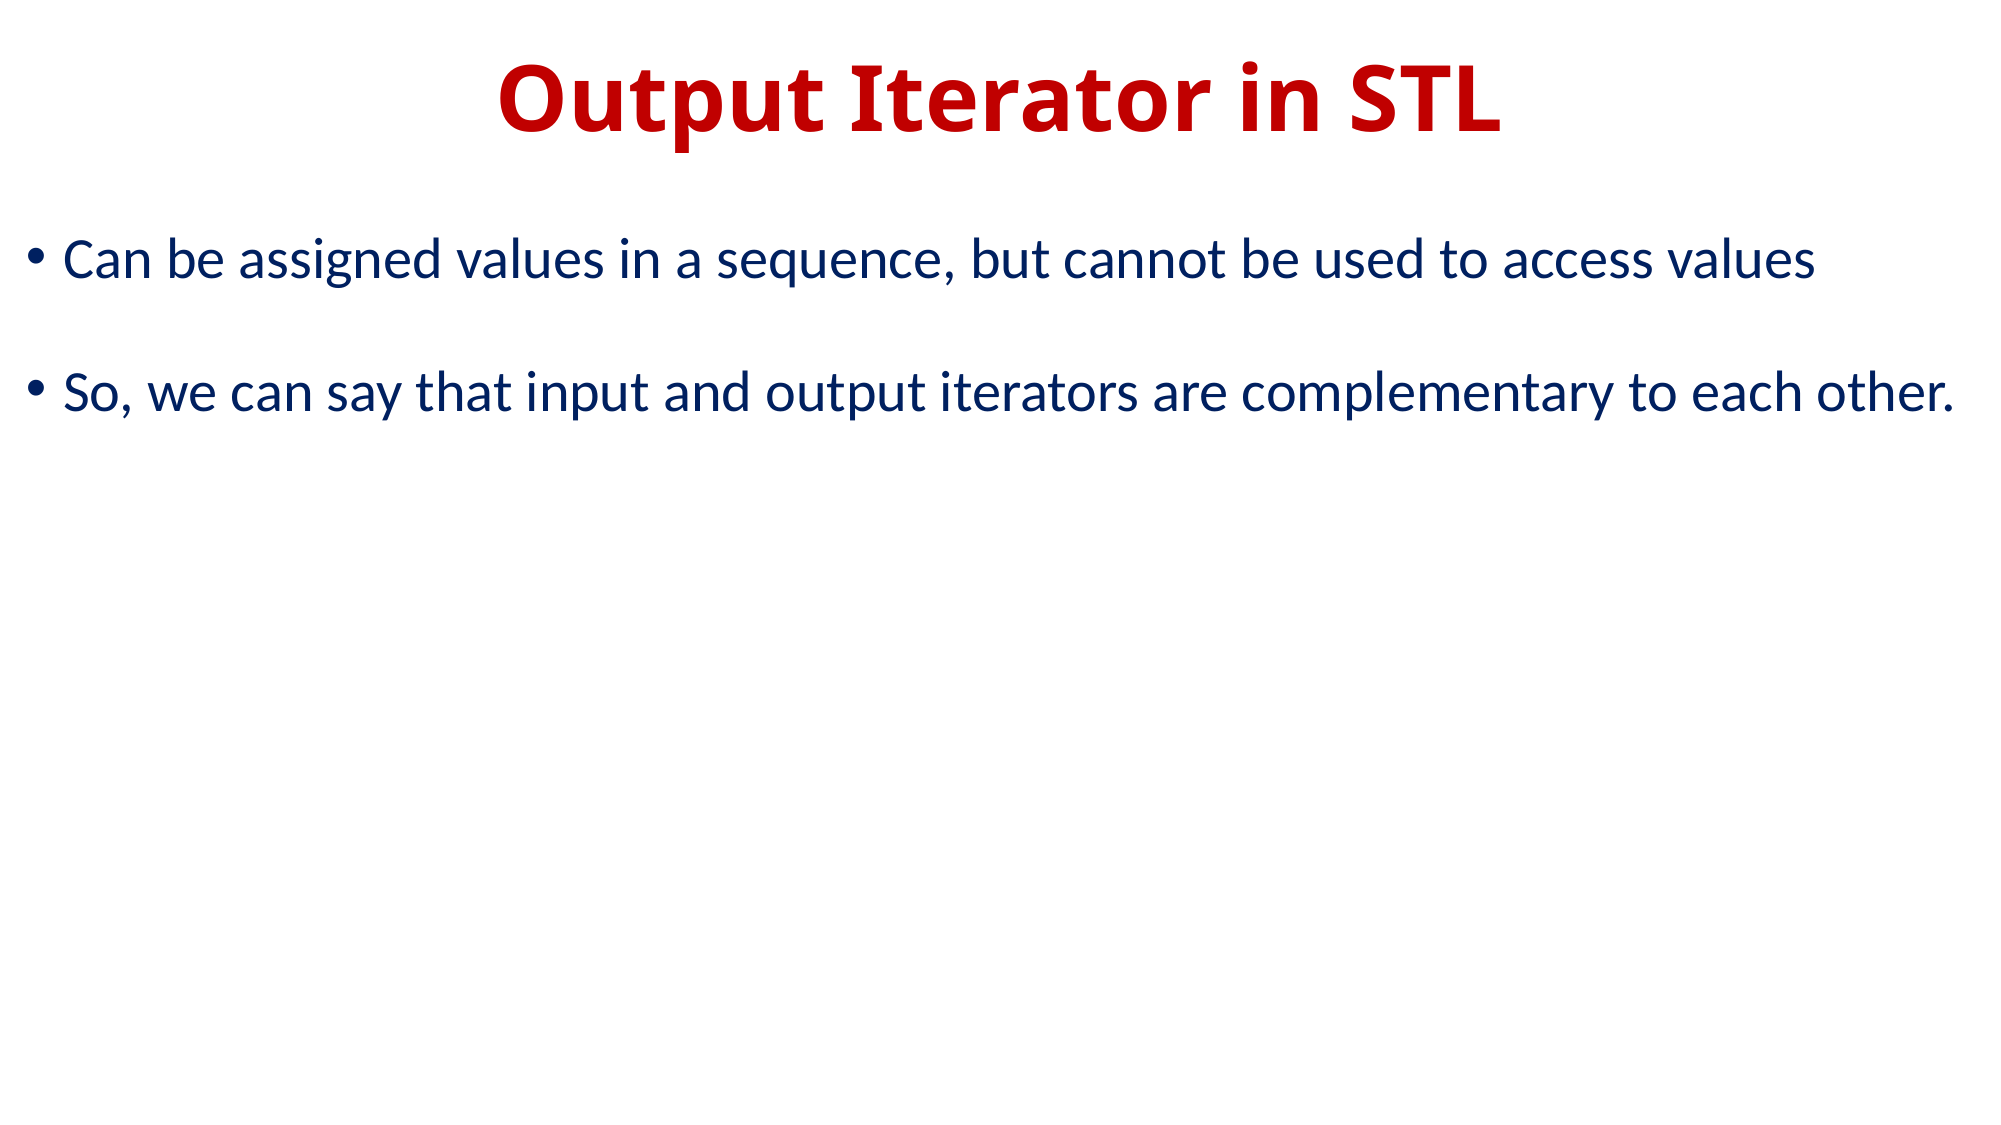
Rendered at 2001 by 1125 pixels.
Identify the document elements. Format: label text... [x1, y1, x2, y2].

list Can be assigned values in a sequence, but cannot be used to access values So, we can say that input and output iterators are complementary to each other. [10, 170, 1979, 1096]
title Output Iterator in STL [137, 32, 1863, 170]
